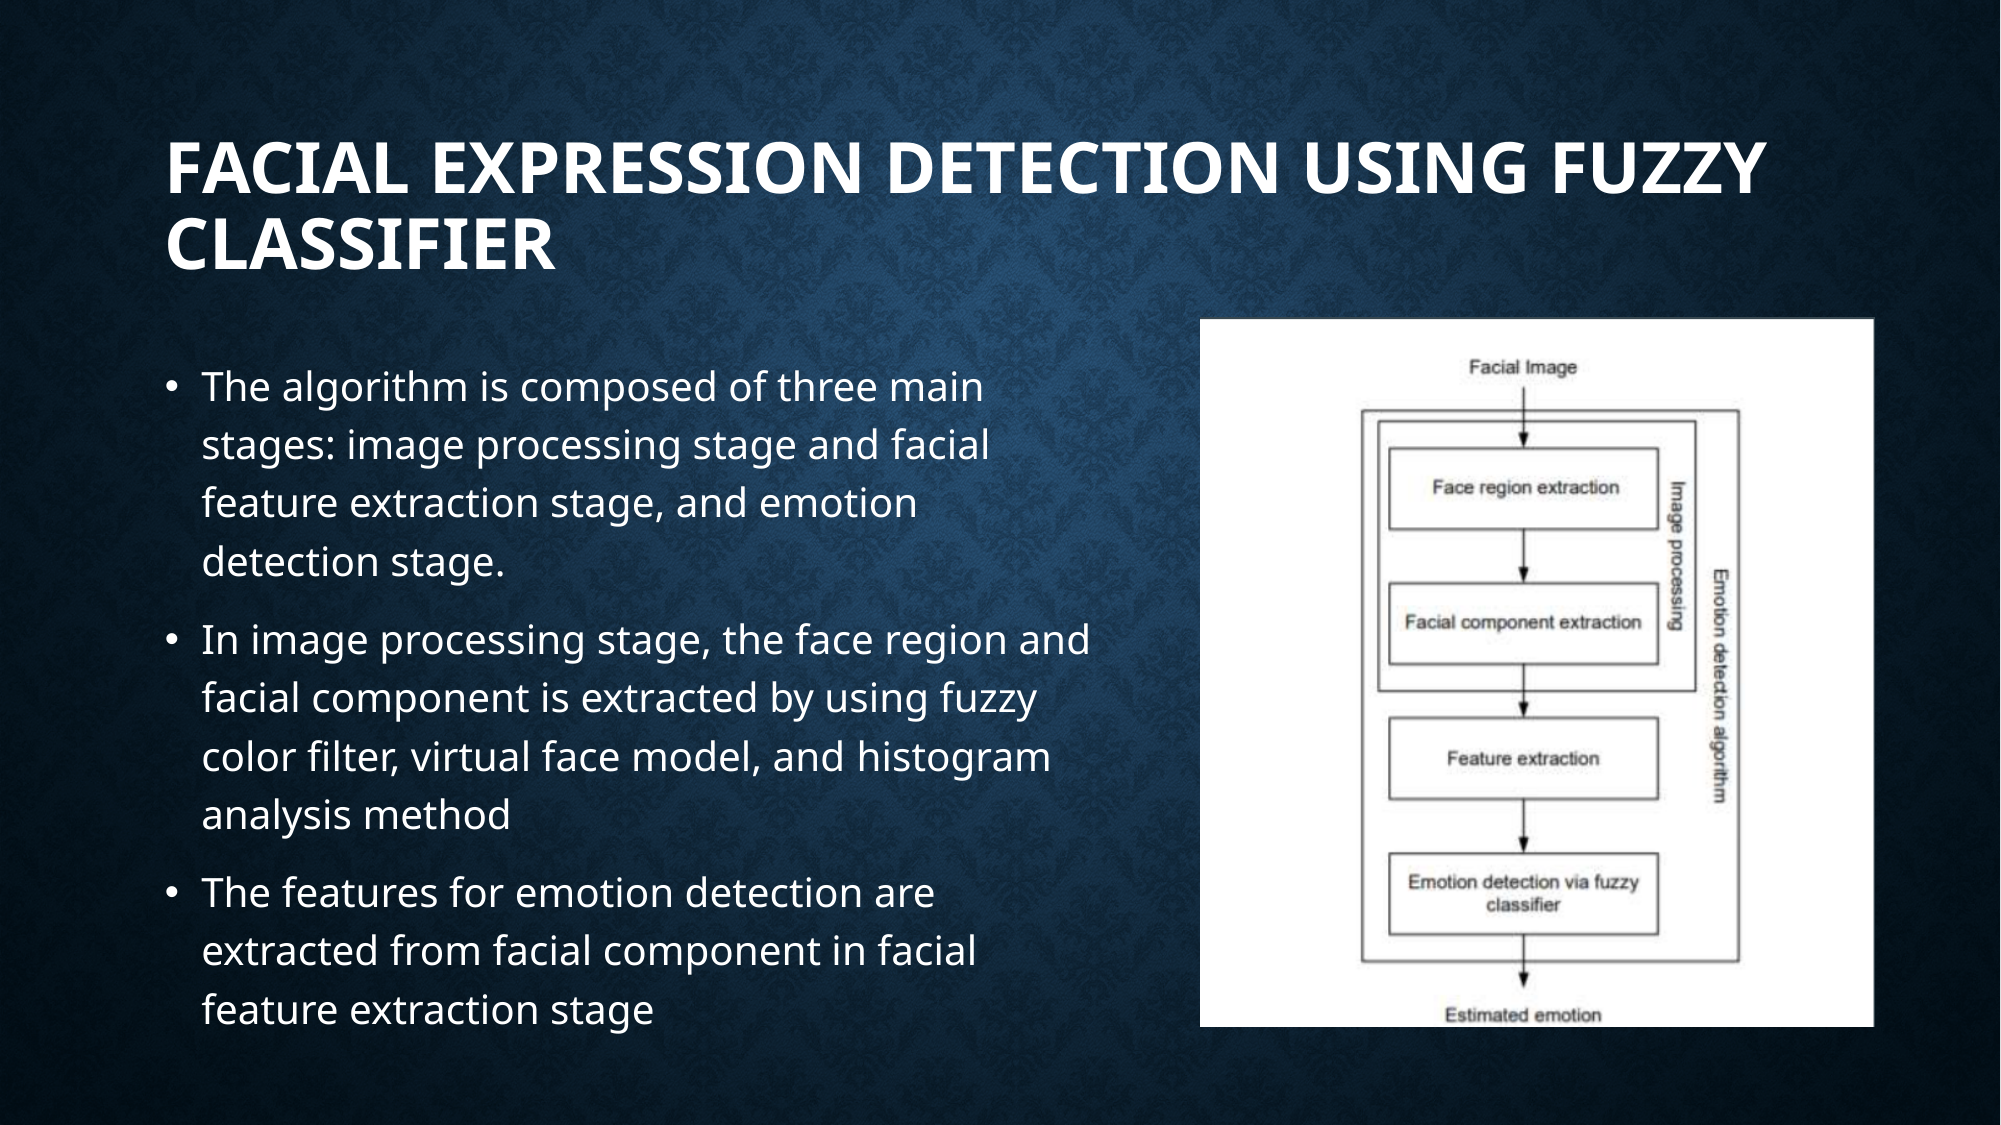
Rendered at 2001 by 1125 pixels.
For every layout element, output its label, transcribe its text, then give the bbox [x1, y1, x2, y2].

picture [1199, 317, 1876, 1027]
list The algorithm is composed of three main stages: image processing stage and facial feature extraction stage, and emotion detection stage. In image processing stage, the face region and facial component is extracted by using fuzzy color filter, virtual face model, and histogram analysis method The features for emotion detection are extracted from facial component in facial feature extraction stage [149, 343, 1108, 1042]
title Facial Expression Detection using Fuzzy Classifier [149, 99, 1849, 318]
